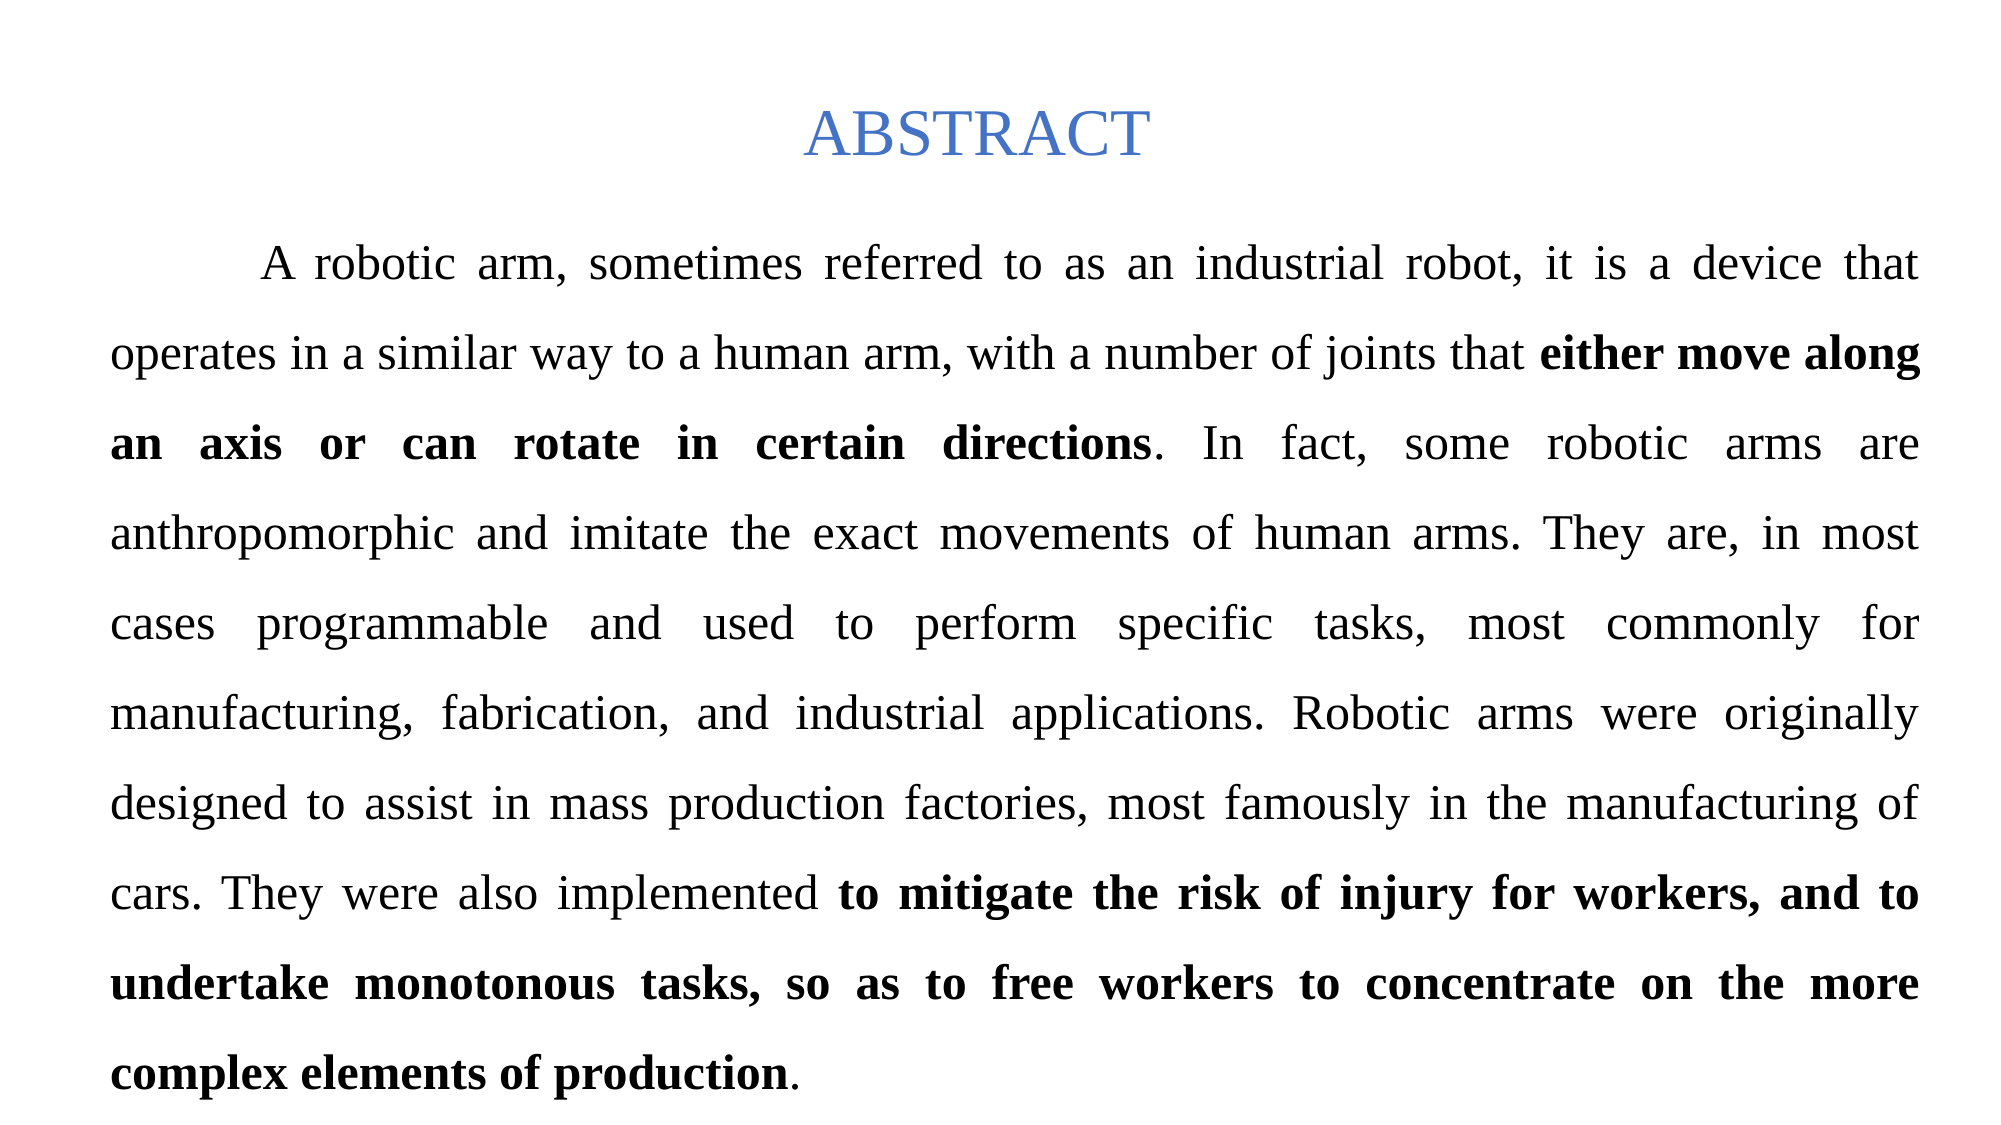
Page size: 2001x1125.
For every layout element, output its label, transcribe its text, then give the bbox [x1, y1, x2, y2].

text_box ABSTRACT [788, 81, 1177, 177]
text_box A robotic arm, sometimes referred to as an industrial robot, it is a device that operates in a similar way to a human arm, with a number of joints that either move along an axis or can rotate in certain directions. In fact, some robotic arms are anthropomorphic and imitate the exact movements of human arms. They are, in most cases programmable and used to perform specific tasks, most commonly for manufacturing, fabrication, and industrial applications. Robotic arms were originally designed to assist in mass production factories, most famously in the manufacturing of cars. They were also implemented to mitigate the risk of injury for workers, and to undertake monotonous tasks, so as to free workers to concentrate on the more complex elements of production. [95, 191, 1936, 1107]
